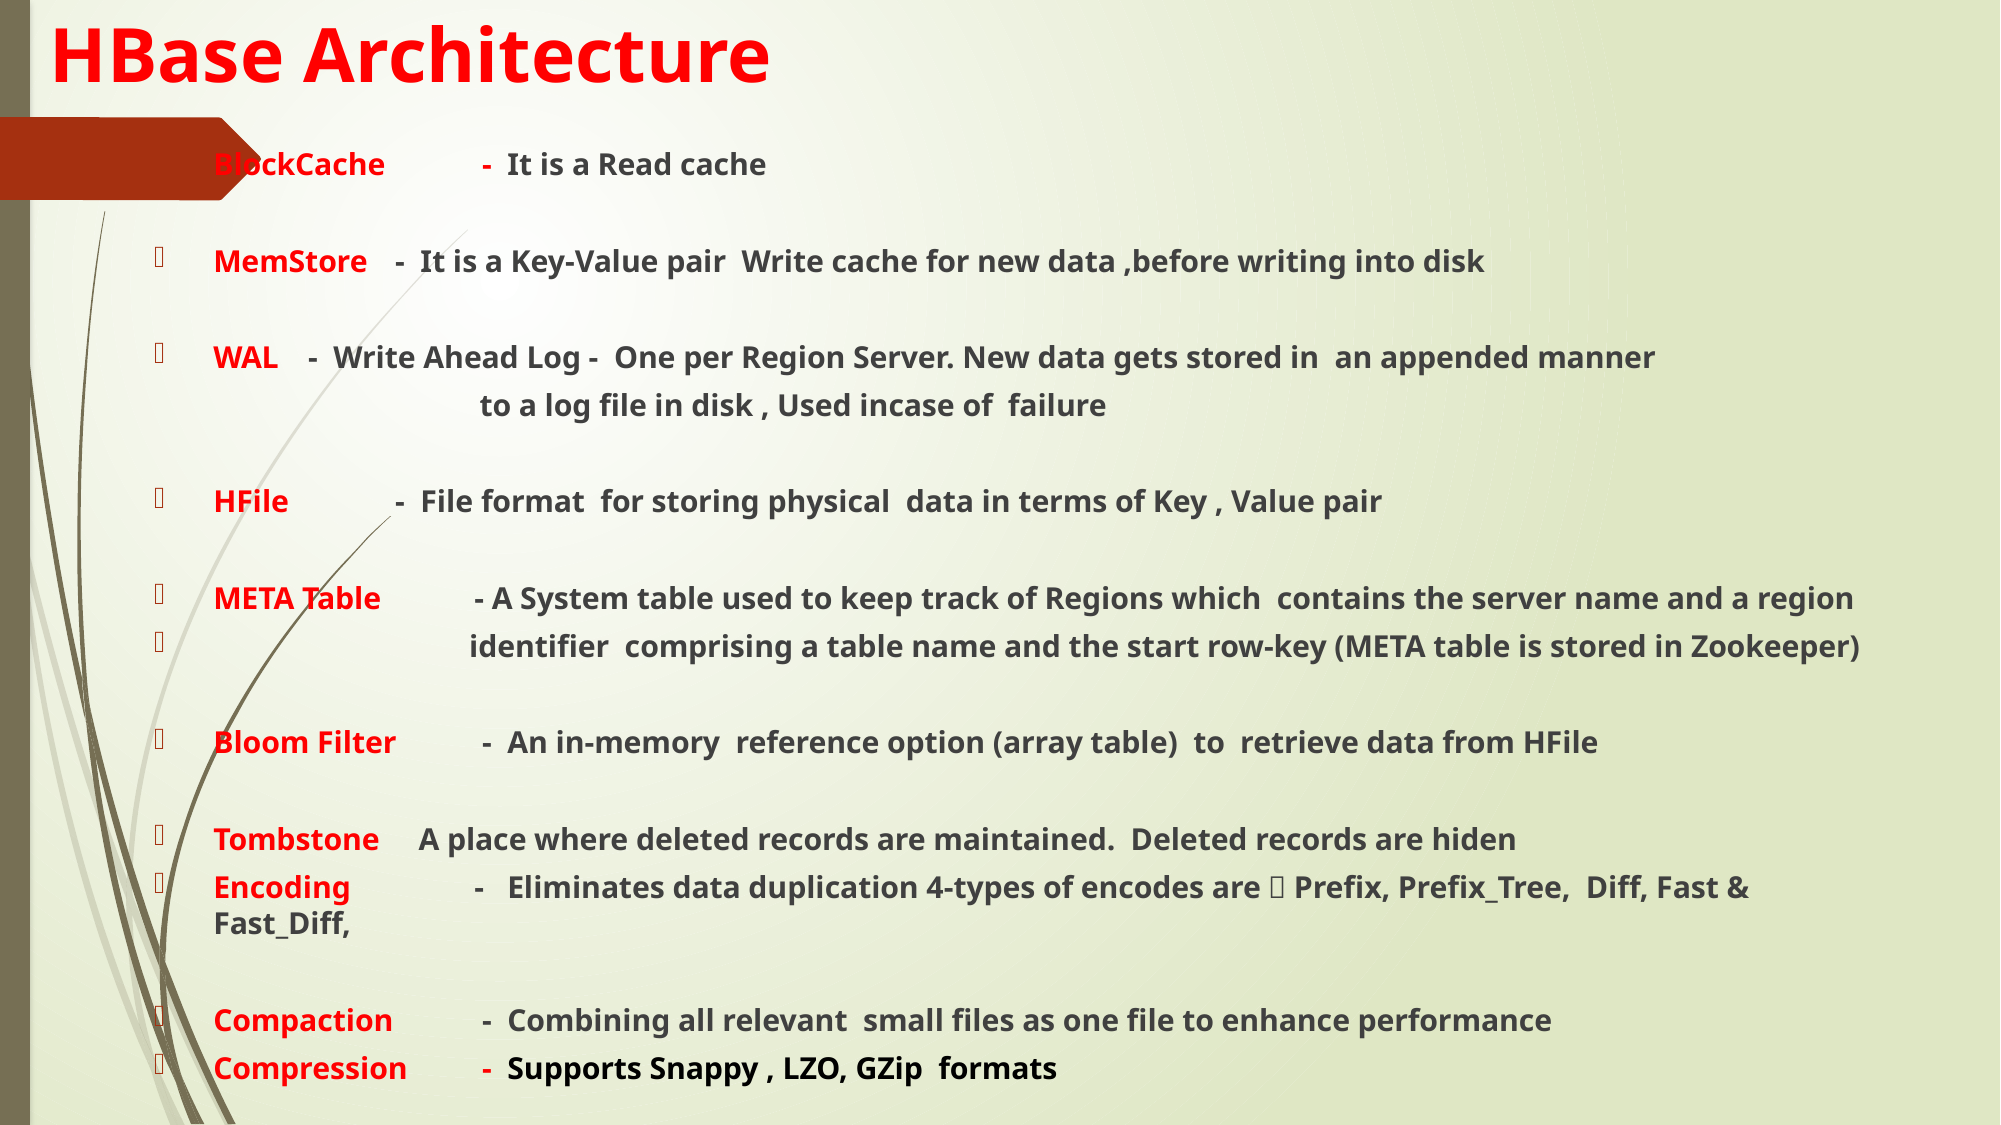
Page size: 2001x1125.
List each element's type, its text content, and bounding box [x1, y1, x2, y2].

list BlockCache - It is a Read cache MemStore - It is a Key-Value pair Write cache for new data ,before writing into disk WAL - Write Ahead Log - One per Region Server. New data gets stored in an appended manner to a log file in disk , Used incase of failure HFile - File format for storing physical data in terms of Key , Value pair META Table - A System table used to keep track of Regions which contains the server name and a region identifier comprising a table name and the start row-key (META table is stored in Zookeeper) Bloom Filter - An in-memory reference option (array table) to retrieve data from HFile Tombstone A place where deleted records are maintained. Deleted records are hiden Encoding - Eliminates data duplication 4-types of encodes are  Prefix, Prefix_Tree, Diff, Fast & Fast_Diff, Compaction - Combining all relevant small files as one file to enhance performance Compression - Supports Snappy , LZO, GZip formats [139, 99, 1887, 1125]
title HBase Architecture [34, 0, 1888, 150]
